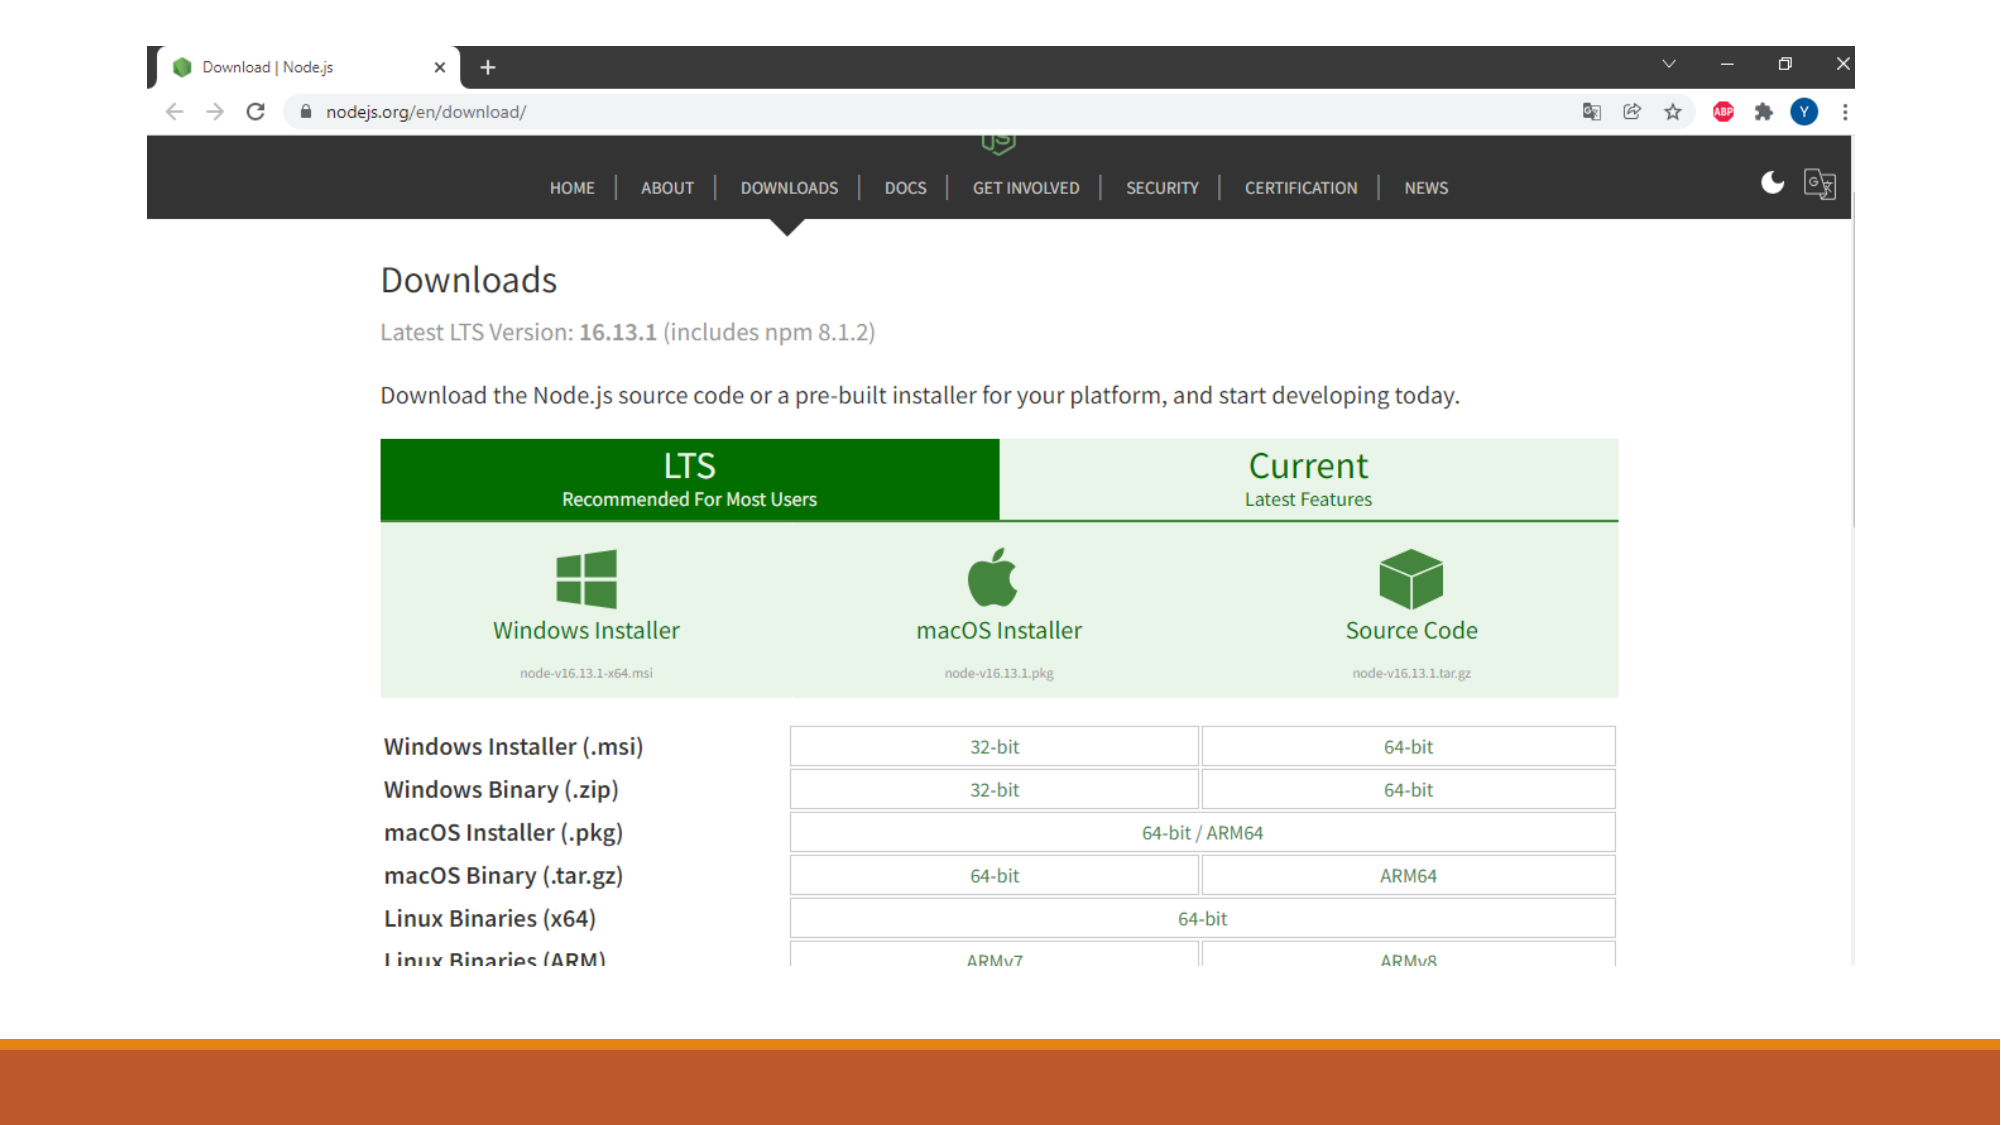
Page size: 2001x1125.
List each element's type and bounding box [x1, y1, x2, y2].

picture [147, 46, 1856, 967]
